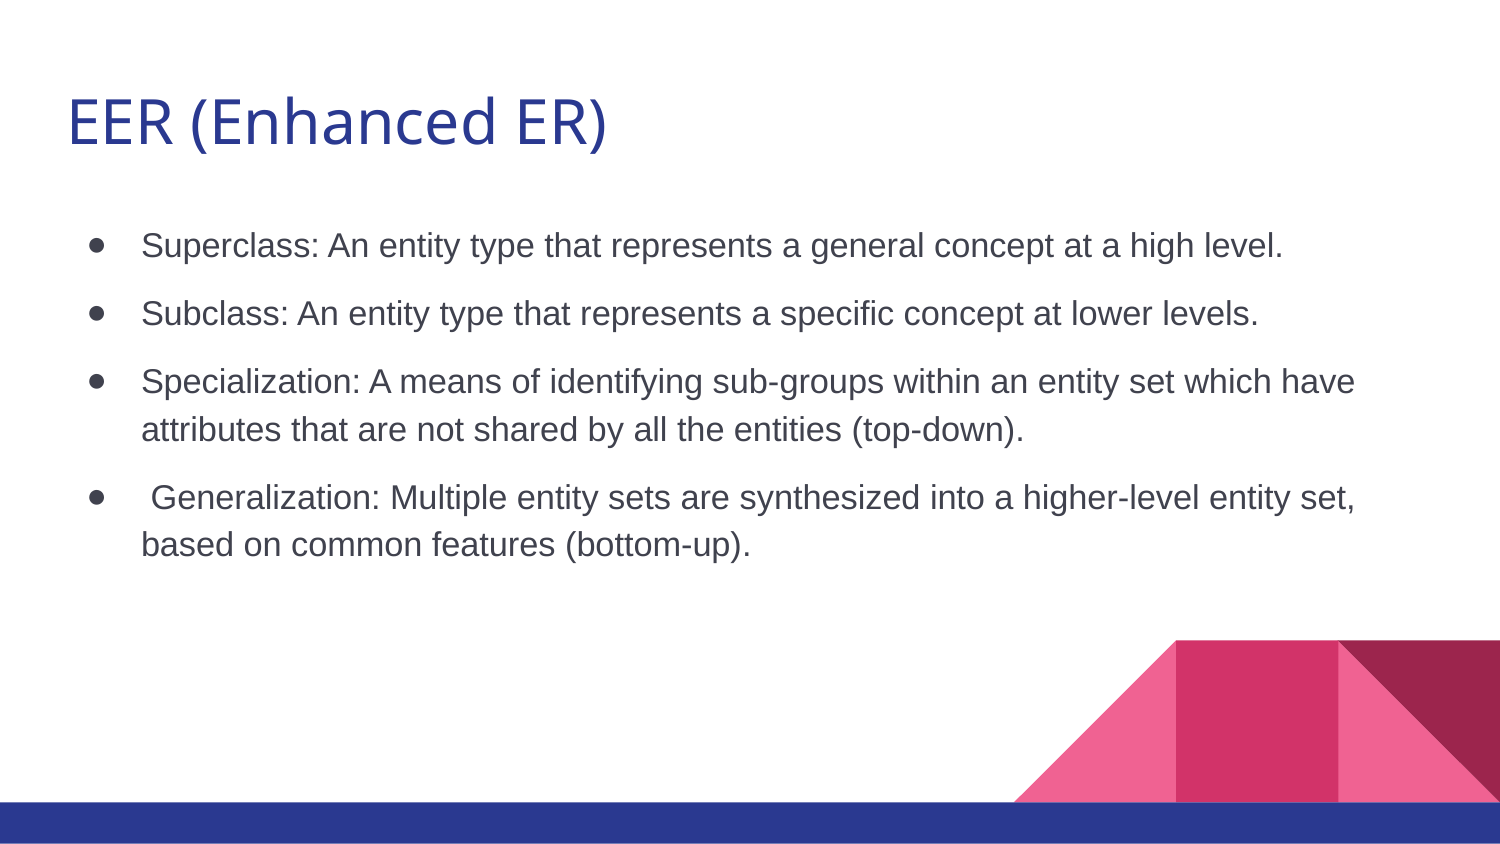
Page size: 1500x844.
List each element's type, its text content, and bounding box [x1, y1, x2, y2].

list Superclass: An entity type that represents a general concept at a high level. Subclass: An entity type that represents a specific concept at lower levels. Specialization: A means of identifying sub-groups within an entity set which have attributes that are not shared by all the entities (top-down). Generalization: Multiple entity sets are synthesized into a higher-level entity set, based on common features (bottom-up). [51, 201, 1449, 750]
title EER (Enhanced ER) [51, 67, 1449, 167]
